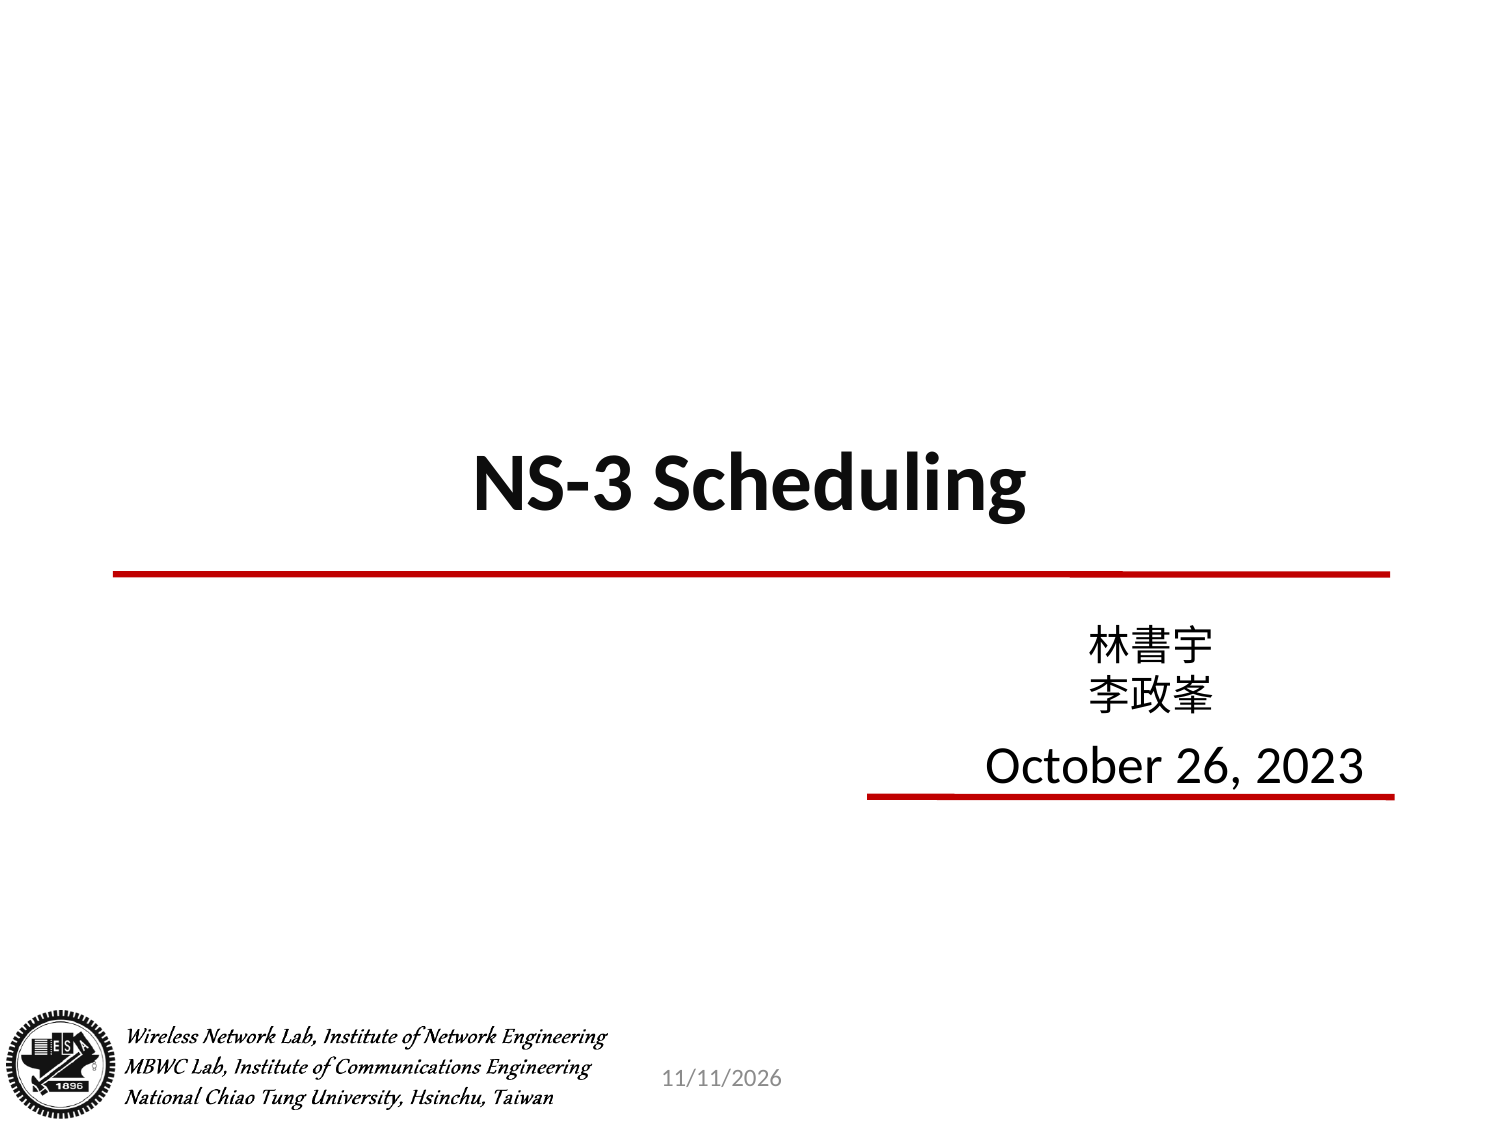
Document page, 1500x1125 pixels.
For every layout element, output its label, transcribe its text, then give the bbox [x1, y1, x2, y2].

picture [6, 1010, 620, 1125]
text_box 林書宇 李政峯 [749, 614, 1500, 727]
text_box October 26, 2023 [773, 721, 1500, 802]
title NS-3 Scheduling [112, 386, 1388, 568]
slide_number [646, 1046, 997, 1106]
